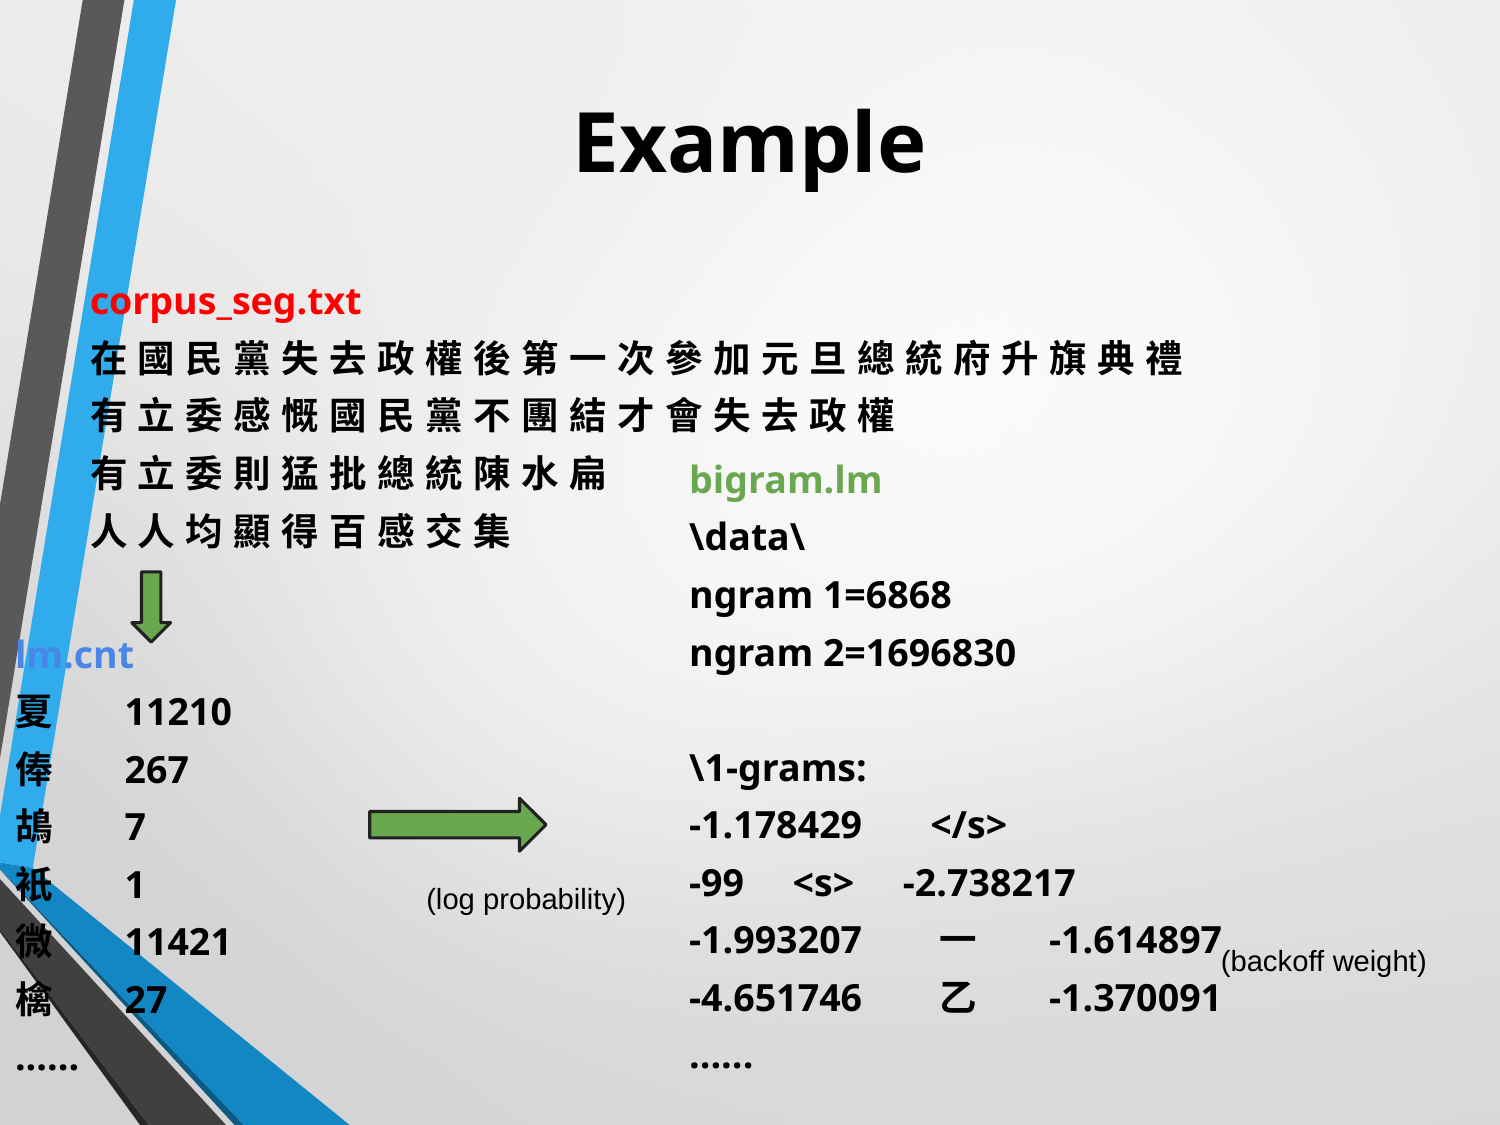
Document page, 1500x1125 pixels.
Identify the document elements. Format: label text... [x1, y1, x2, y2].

text_box [131, 571, 171, 643]
text_box (log probability) [411, 865, 649, 928]
text_box [369, 798, 547, 852]
list lm.cnt 夏 11210 俸 267 鴣 7 衹 1 微 11421 檎 27 ...... [0, 615, 378, 1044]
text_box (backoff weight) [1205, 927, 1456, 989]
title Example [75, 45, 1425, 233]
list bigram.lm \data\ ngram 1=6868 ngram 2=1696830 \1-grams: -1.178429 </s> -99 <s> -2.738217 -1.993207 一 -1.614897 -4.651746 乙 -1.370091 ...... [674, 440, 1500, 1044]
list corpus_seg.txt 在 國 民 黨 失 去 政 權 後 第 一 次 參 加 元 旦 總 統 府 升 旗 典 禮 有 立 委 感 慨 國 民 黨 不 團 結 才 會 失 去 政 權 有 立 委 則 猛 批 總 統 陳 水 扁 人 人 均 顯 得 百 感 交 集 [75, 262, 1425, 579]
